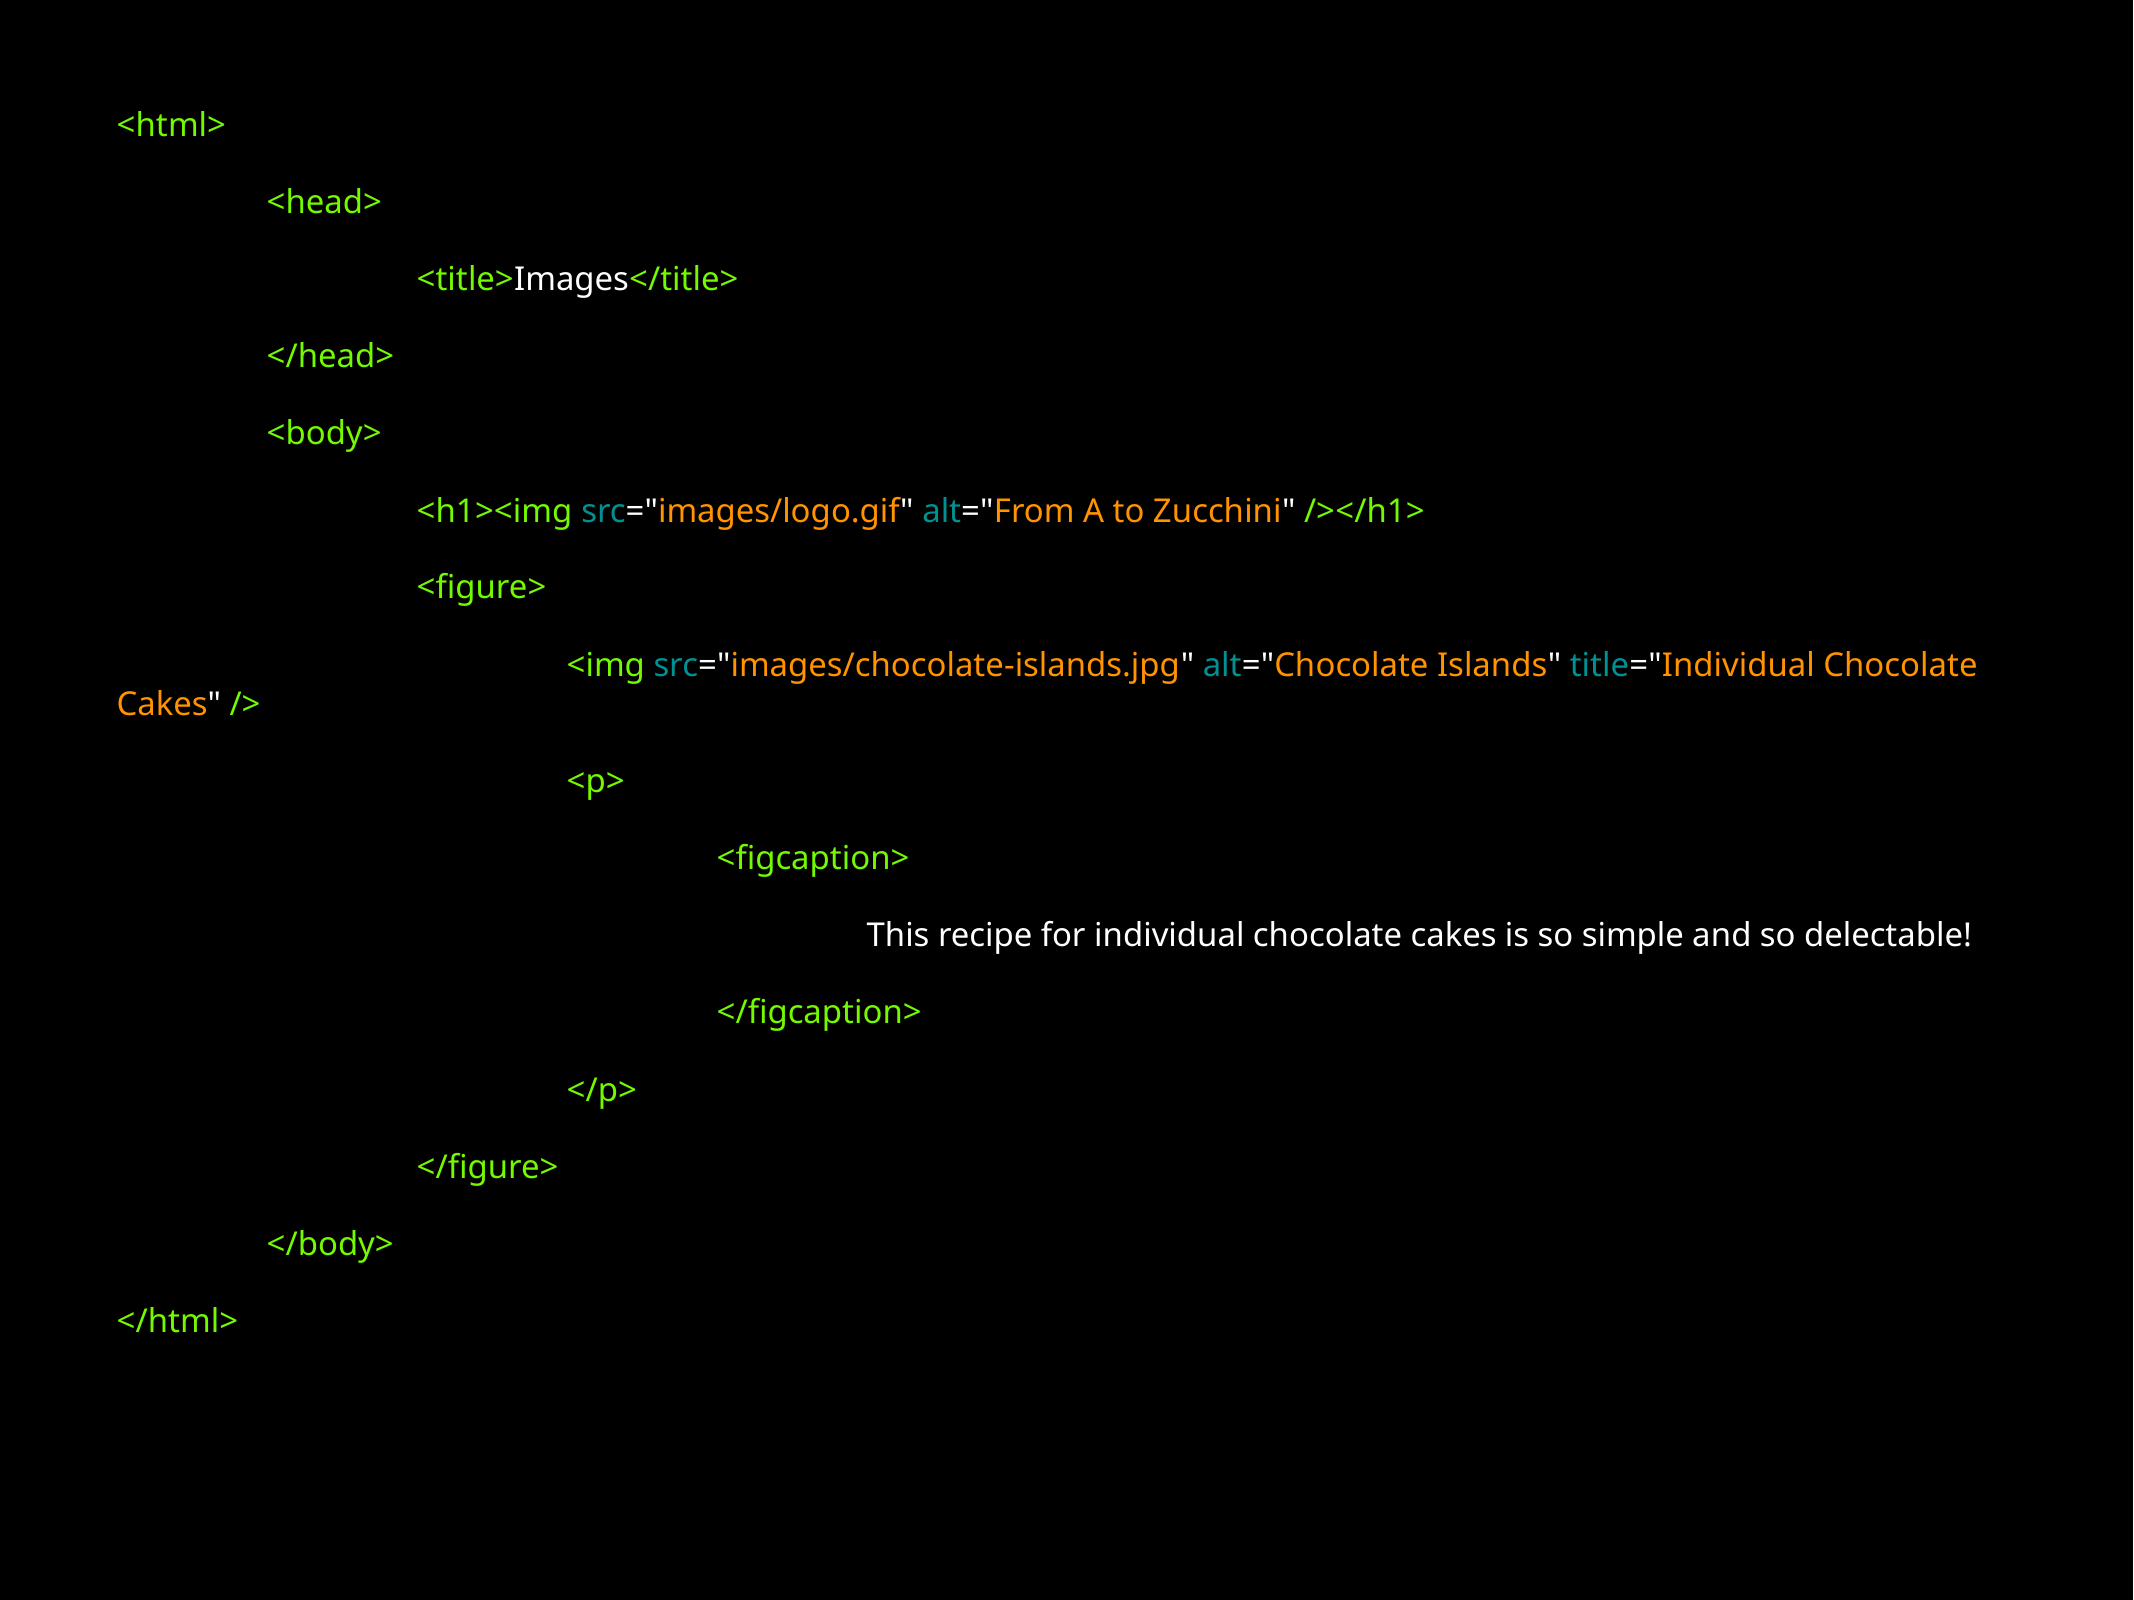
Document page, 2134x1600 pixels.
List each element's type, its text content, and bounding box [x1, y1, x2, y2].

list <html> <head> <title>Images</title> </head> <body> <h1><img src="images/logo.gif" alt="From A to Zucchini" /></h1> <figure> <img src="images/chocolate-islands.jpg" alt="Chocolate Islands" title="Individual Chocolate Cakes" /> <p> <figcaption> This recipe for individual chocolate cakes is so simple and so delectable! </figcaption> </p> </figure> </body> </html> [107, 94, 2026, 1434]
